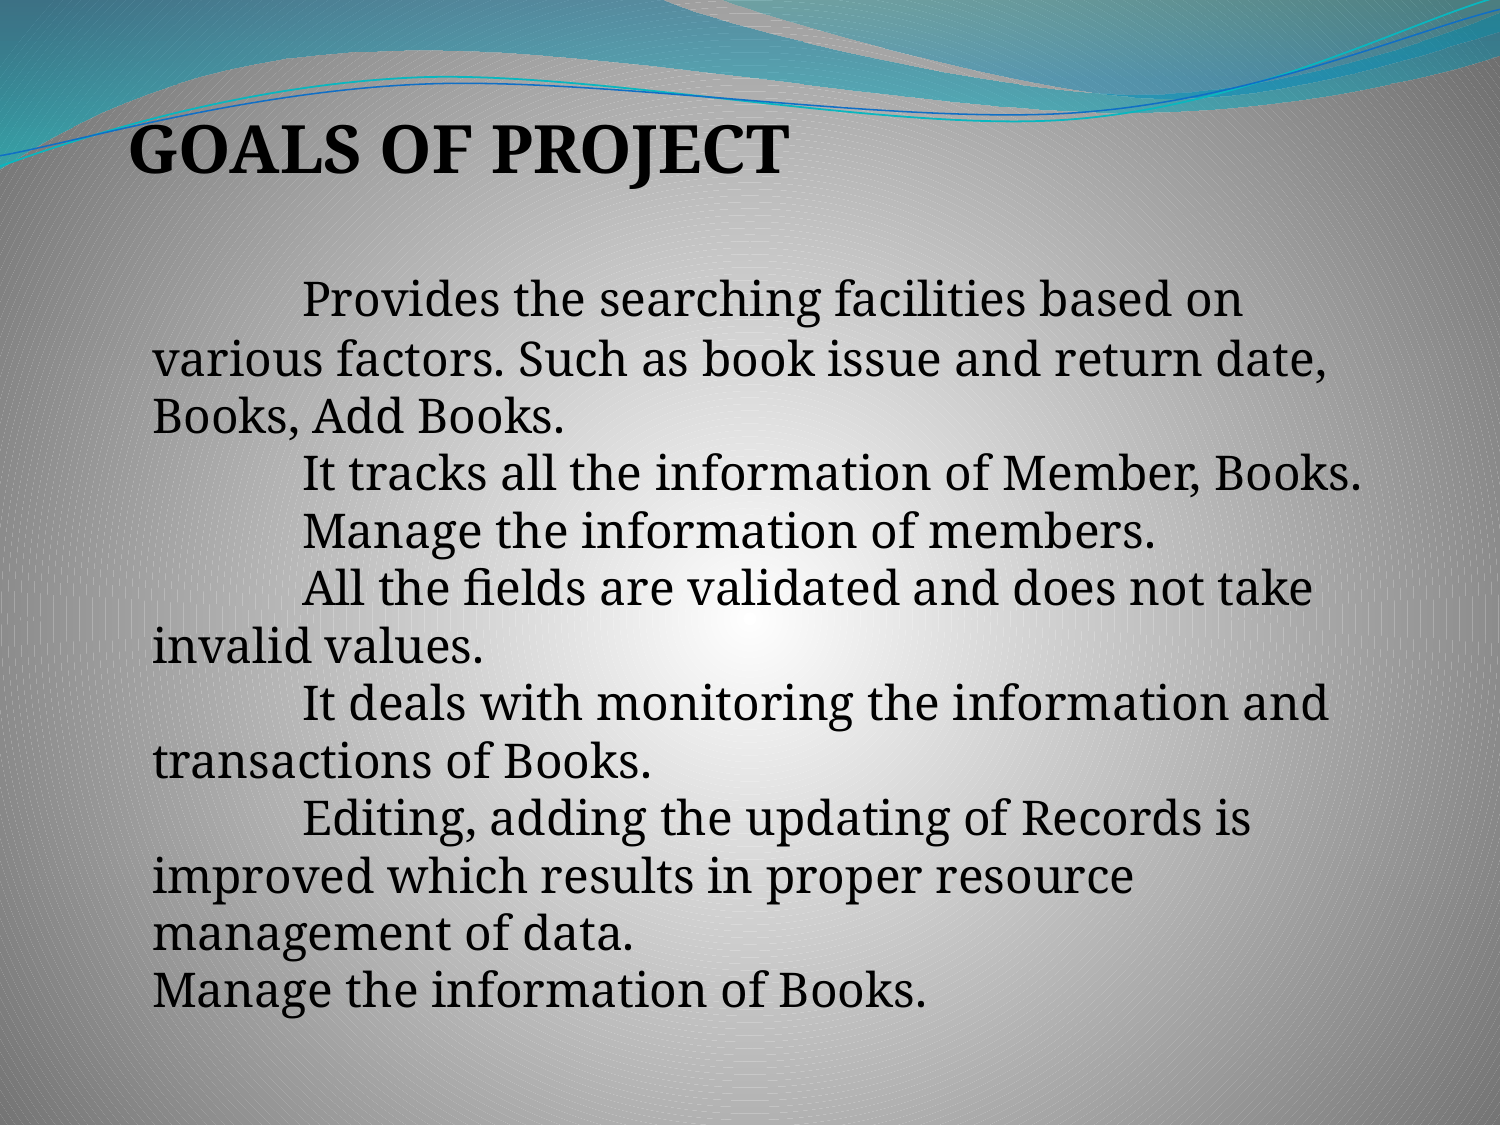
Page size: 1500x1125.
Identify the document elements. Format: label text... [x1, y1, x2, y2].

text_box Provides the searching facilities based on various factors. Such as book issue and return date, Books, Add Books. It tracks all the information of Member, Books. Manage the information of members. All the fields are validated and does not take invalid values. It deals with monitoring the information and transactions of Books. Editing, adding the updating of Records is improved which results in proper resource management of data. Manage the information of Books. [137, 250, 1413, 1095]
text_box GOALS OF PROJECT [112, 99, 875, 195]
